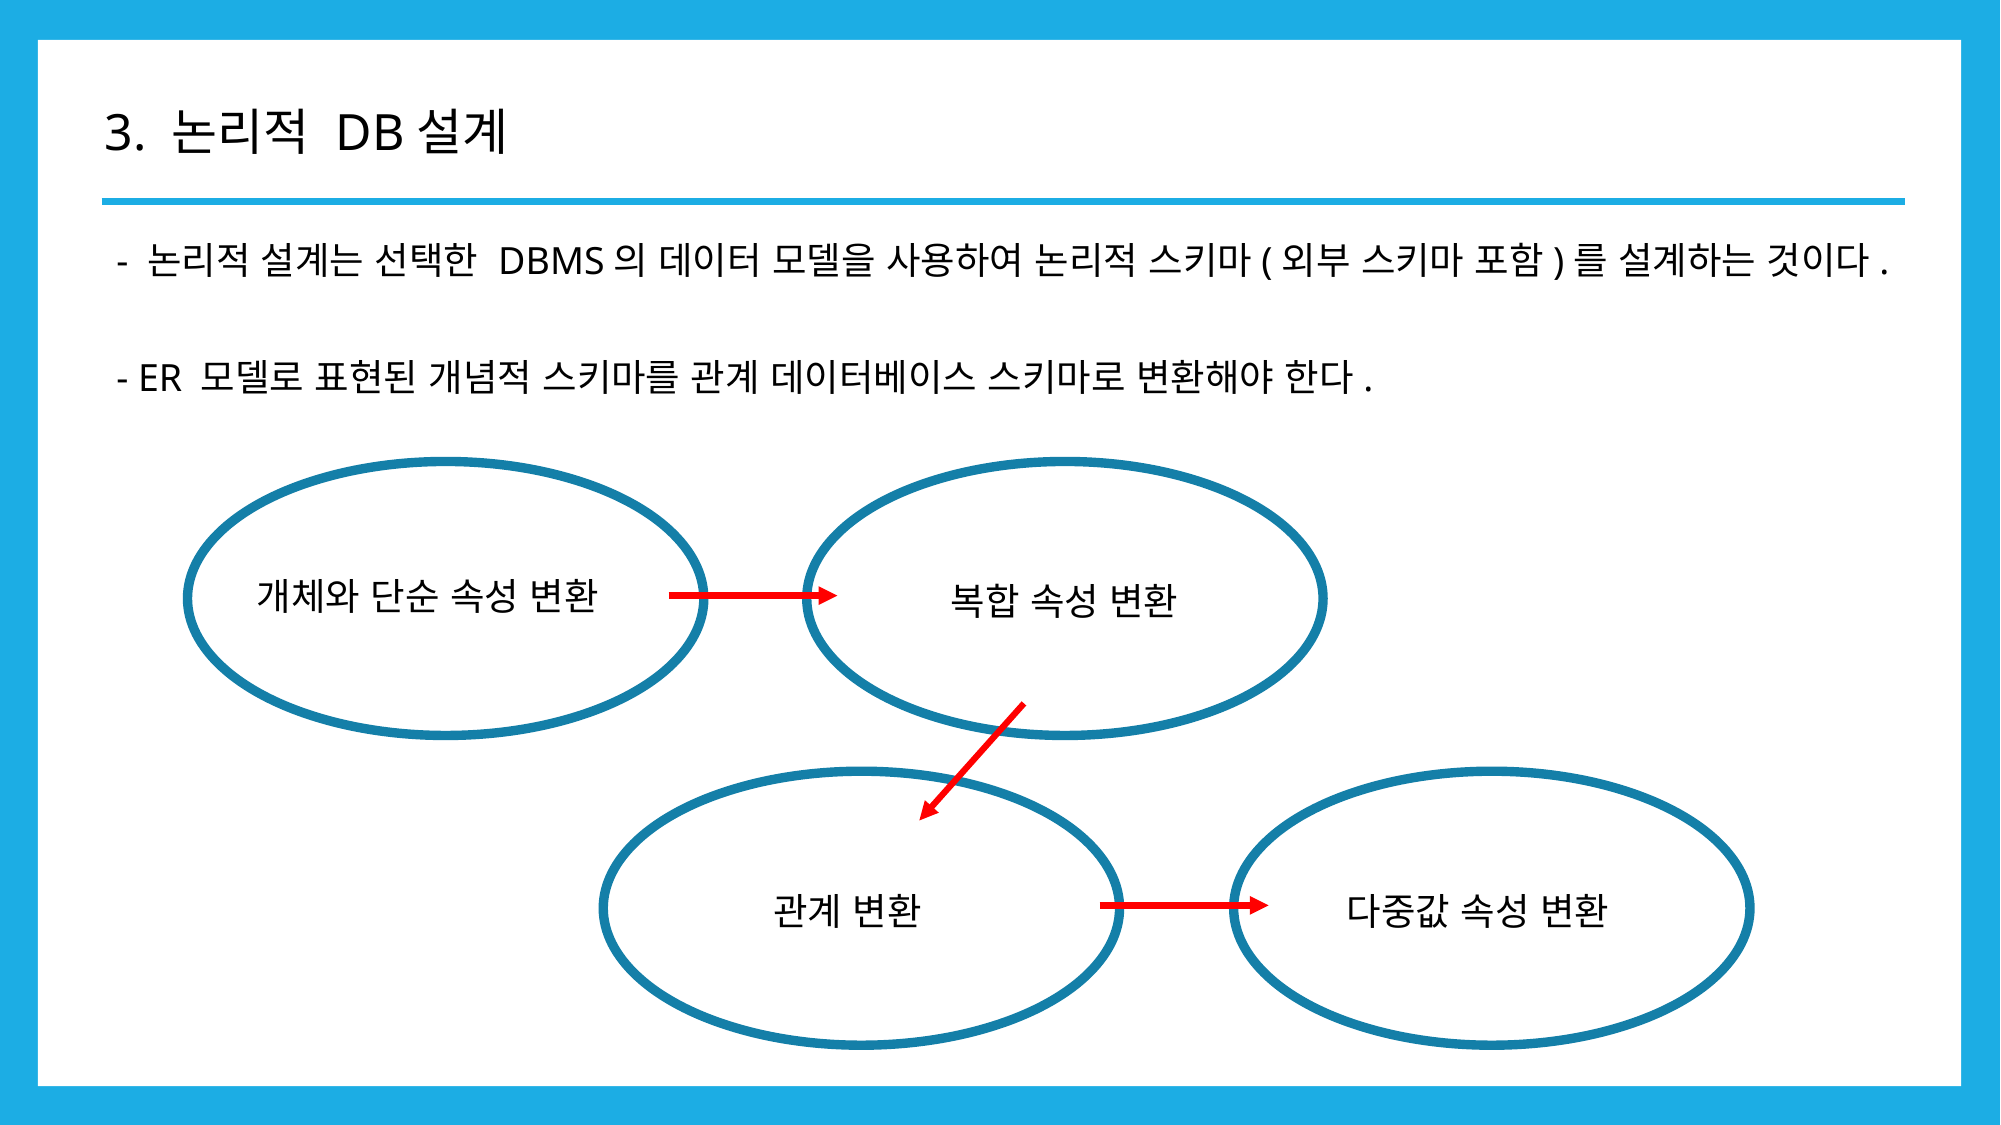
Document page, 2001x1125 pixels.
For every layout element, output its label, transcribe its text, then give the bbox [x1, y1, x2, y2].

text_box - ER 모델로 표현된 개념적 스키마를 관계 데이터베이스 스키마로 변환해야 한다. [101, 346, 1842, 406]
text_box [1232, 769, 1752, 1047]
text_box - 논리적 설계는 선택한 DBMS의 데이터 모델을 사용하여 논리적 스키마(외부 스키마 포함)를 설계하는 것이다. [101, 229, 1905, 290]
text_box 다중값 속성 변환 [1332, 880, 1731, 941]
text_box 관계 변환 [758, 880, 1037, 941]
text_box 3. 논리적 DB설계 [89, 93, 1414, 168]
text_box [919, 703, 1025, 821]
text_box [185, 459, 706, 738]
text_box [601, 769, 1121, 1047]
text_box [805, 459, 1325, 738]
text_box 개체와 단순 속성 변환 [242, 565, 641, 626]
text_box 복합 속성 변환 [935, 570, 1289, 631]
